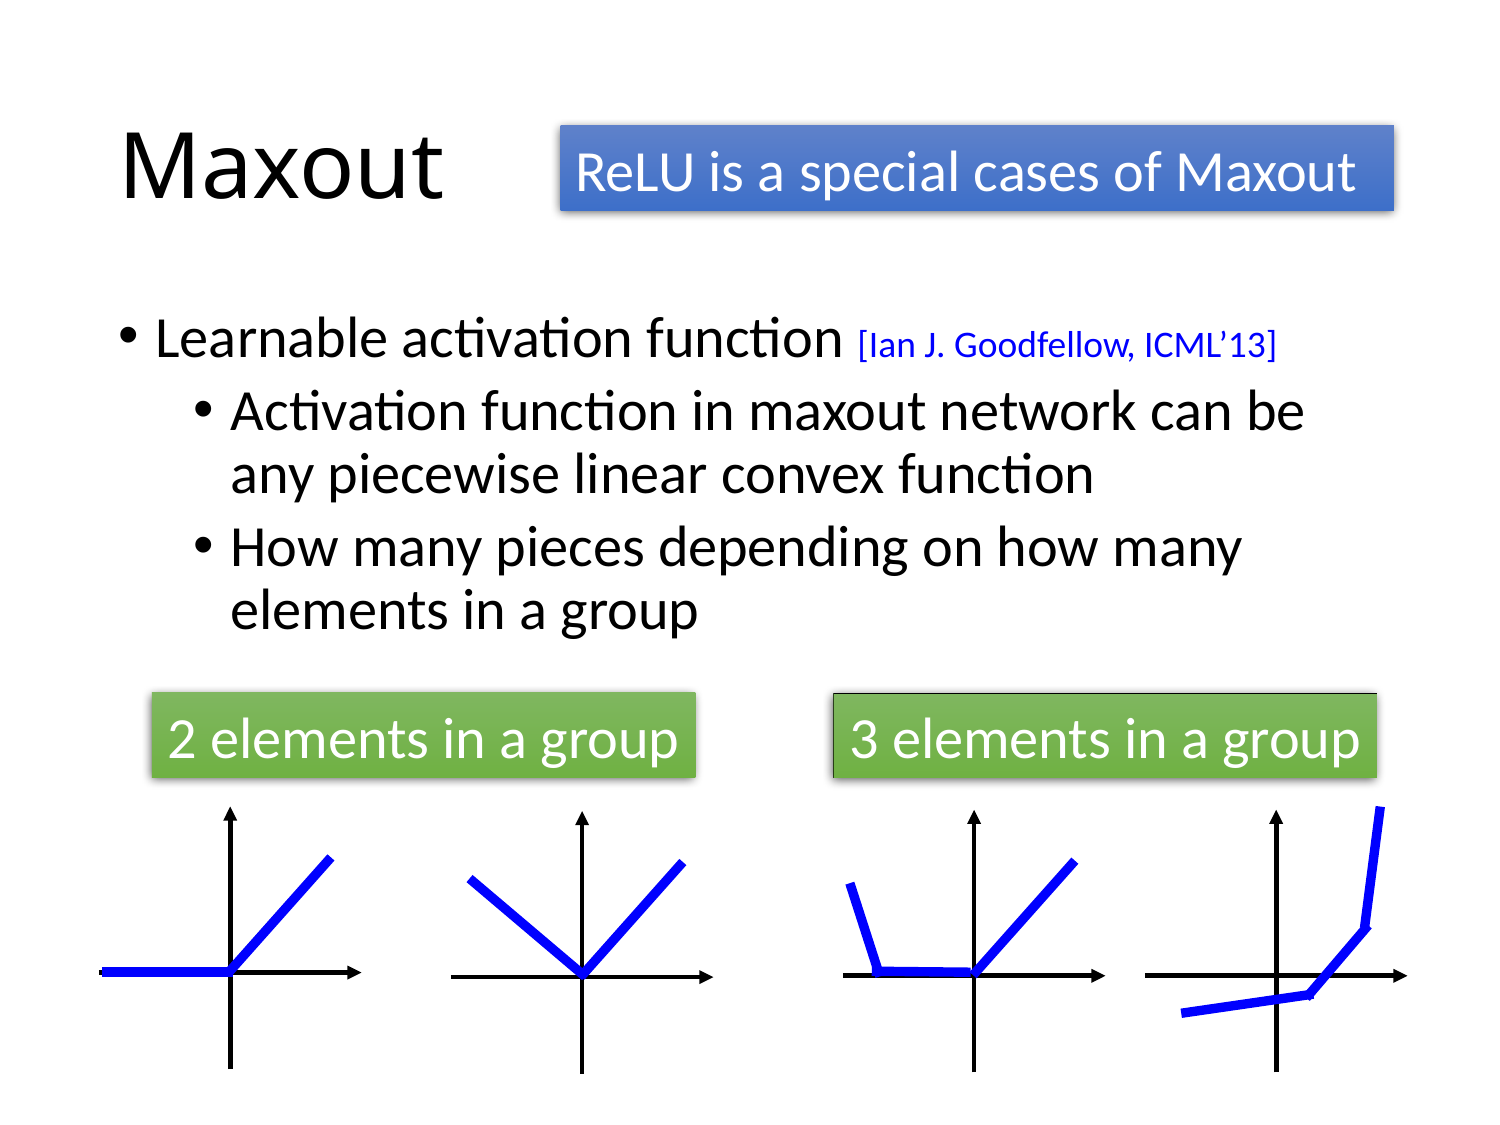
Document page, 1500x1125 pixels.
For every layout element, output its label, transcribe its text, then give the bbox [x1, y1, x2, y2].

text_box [1144, 806, 1408, 1073]
text_box 3 elements in a group [833, 693, 1377, 778]
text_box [842, 809, 1106, 1073]
list Learnable activation function [Ian J. Goodfellow, ICML’13] Activation function in maxout network can be any piecewise linear convex function How many pieces depending on how many elements in a group [103, 299, 1397, 1014]
title Maxout [103, 59, 1397, 278]
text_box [98, 806, 362, 1070]
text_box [450, 811, 714, 1074]
text_box 2 elements in a group [151, 692, 696, 778]
text_box ReLU is a special cases of Maxout [560, 125, 1394, 211]
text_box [1181, 994, 1314, 1014]
